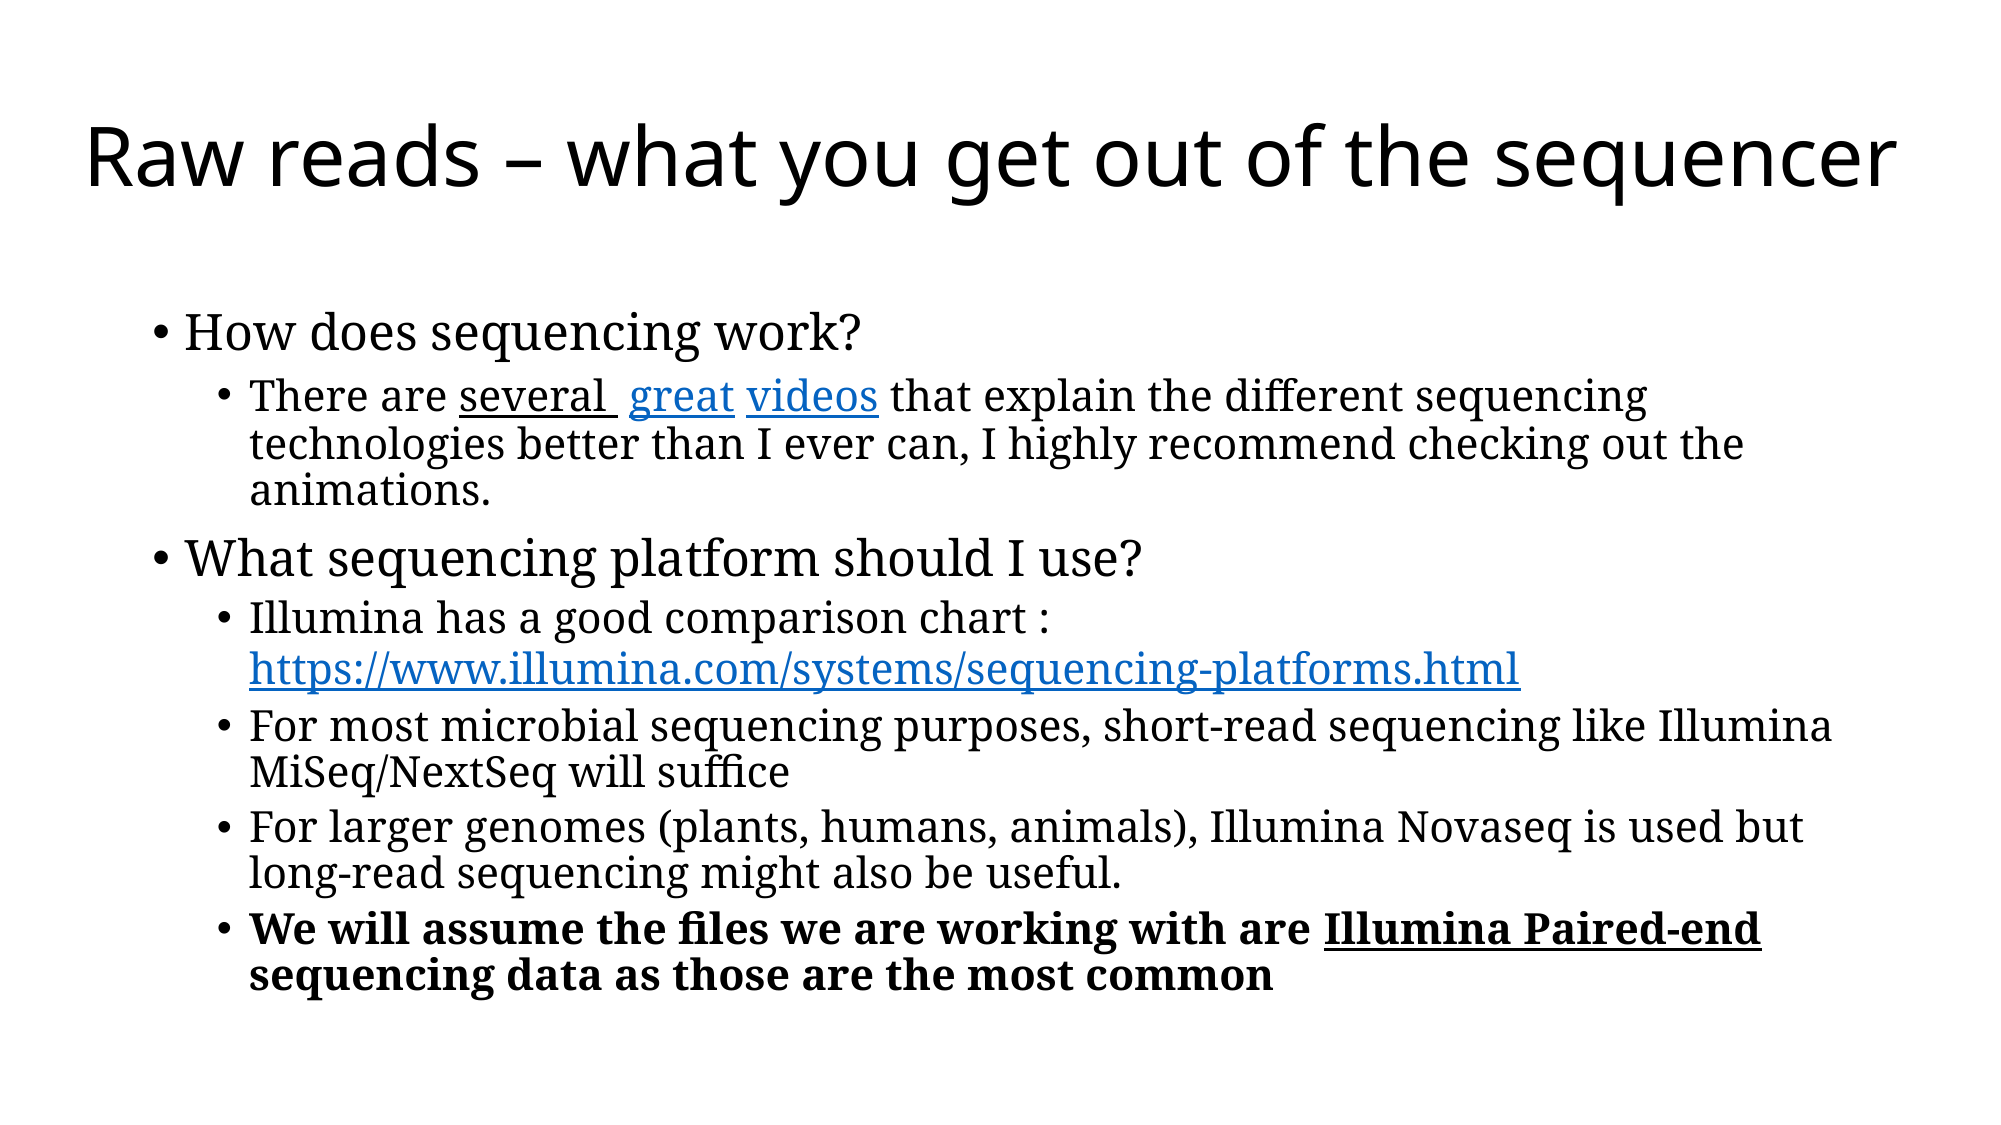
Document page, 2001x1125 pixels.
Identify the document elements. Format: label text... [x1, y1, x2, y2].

list How does sequencing work? There are several great videos that explain the different sequencing technologies better than I ever can, I highly recommend checking out the animations. What sequencing platform should I use? Illumina has a good comparison chart : https://www.illumina.com/systems/sequencing-platforms.html For most microbial sequencing purposes, short-read sequencing like Illumina MiSeq/NextSeq will suffice For larger genomes (plants, humans, animals), Illumina Novaseq is used but long-read sequencing might also be useful. We will assume the files we are working with are Illumina Paired-end sequencing data as those are the most common [137, 299, 1863, 1014]
text_box Raw reads – what you get out of the sequencer [68, 97, 1932, 223]
